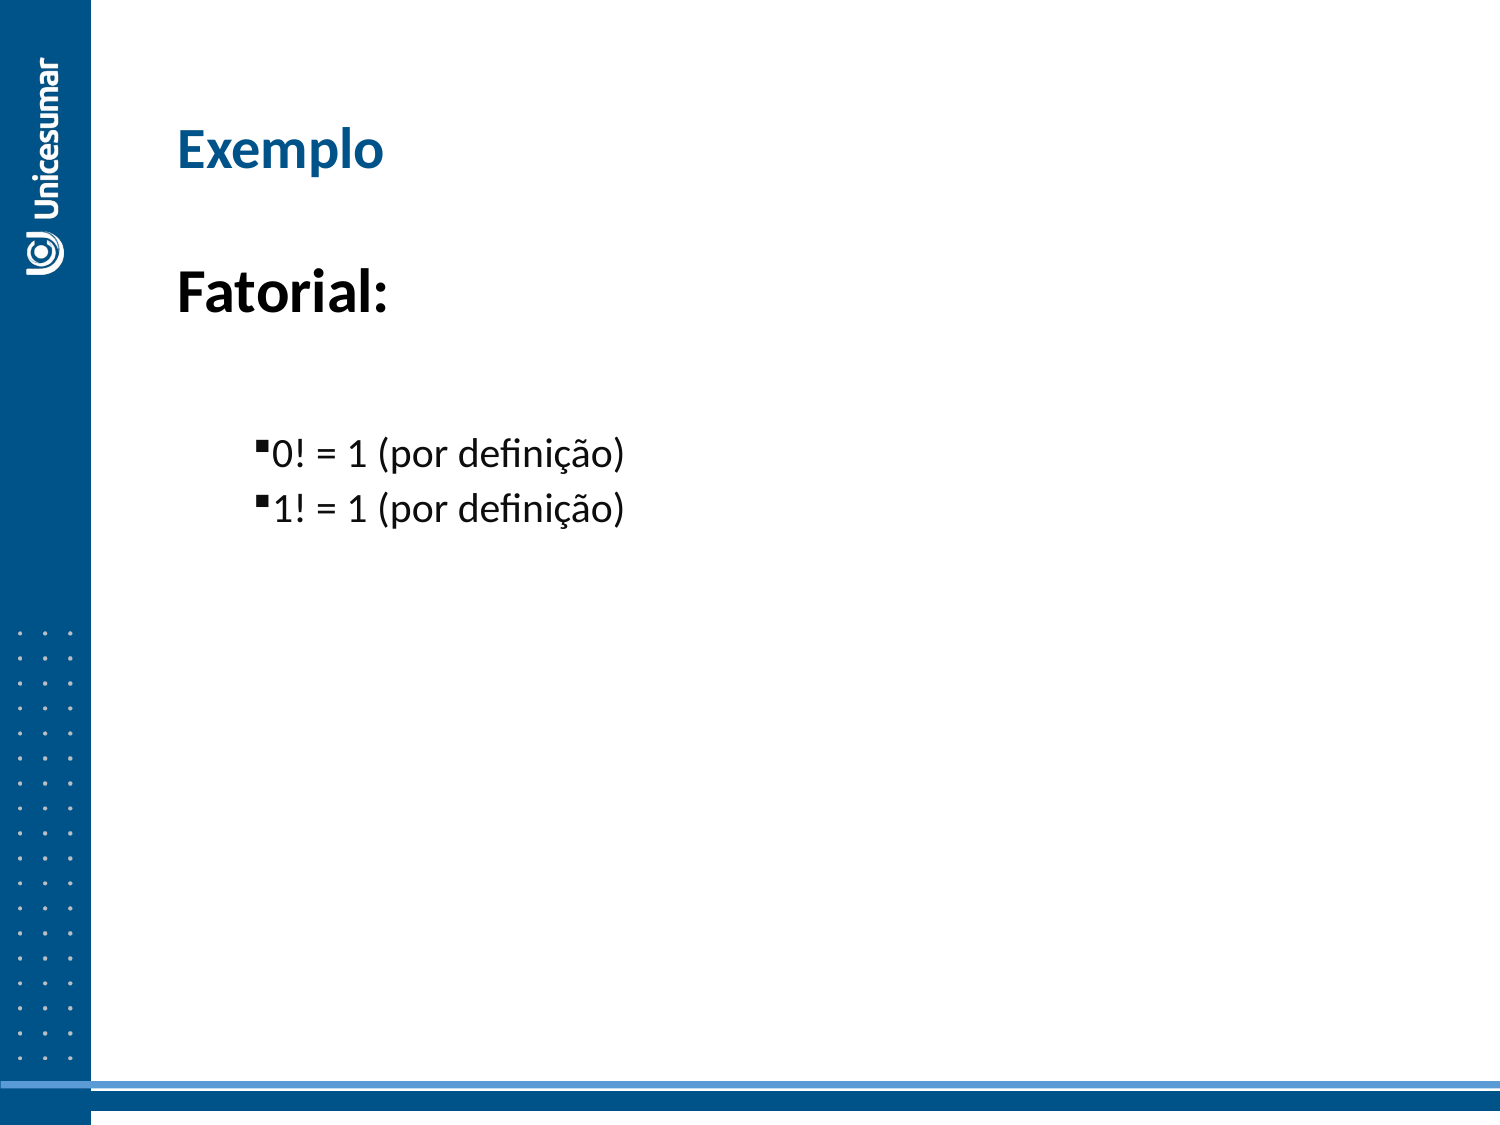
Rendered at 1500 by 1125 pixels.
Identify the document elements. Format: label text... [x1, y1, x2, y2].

list Fatorial: 0! = 1 (por definição) 1! = 1 (por definição) [162, 242, 1459, 968]
list Exemplo [162, 81, 1459, 217]
picture [18, 631, 83, 1060]
picture [27, 58, 64, 275]
